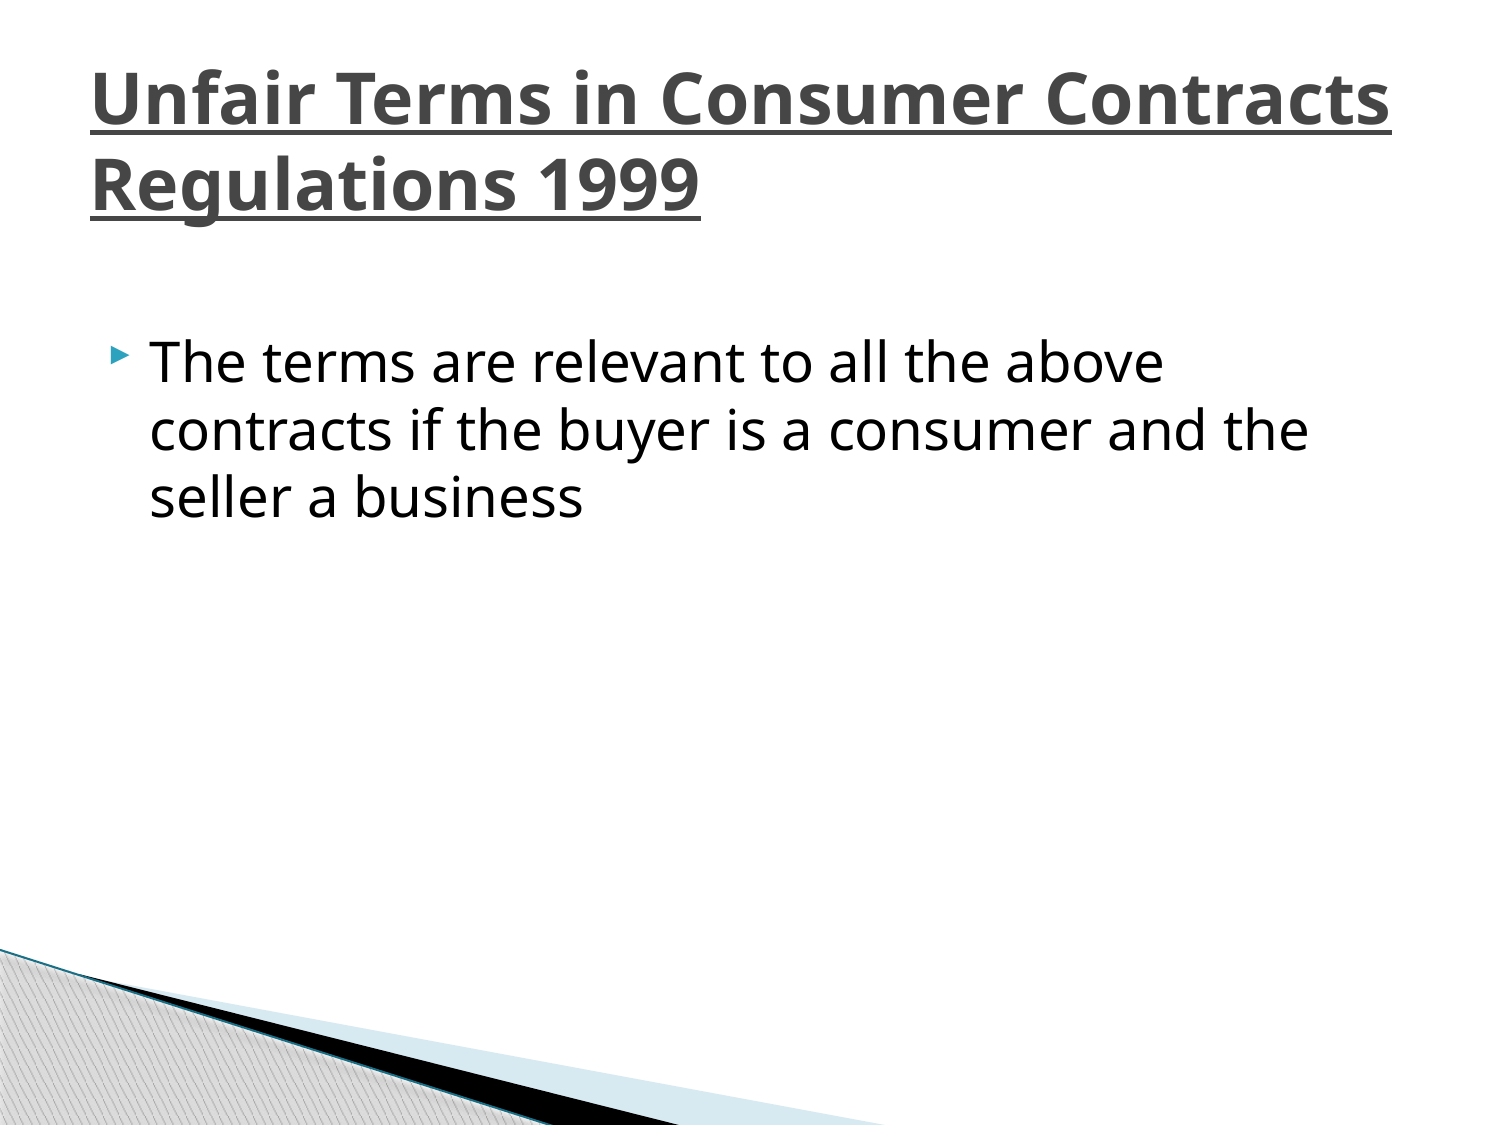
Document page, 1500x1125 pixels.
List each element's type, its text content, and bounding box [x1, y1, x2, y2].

list The terms are relevant to all the above contracts if the buyer is a consumer and the seller a business [75, 243, 1425, 986]
title Unfair Terms in Consumer Contracts Regulations 1999 [75, 45, 1425, 233]
